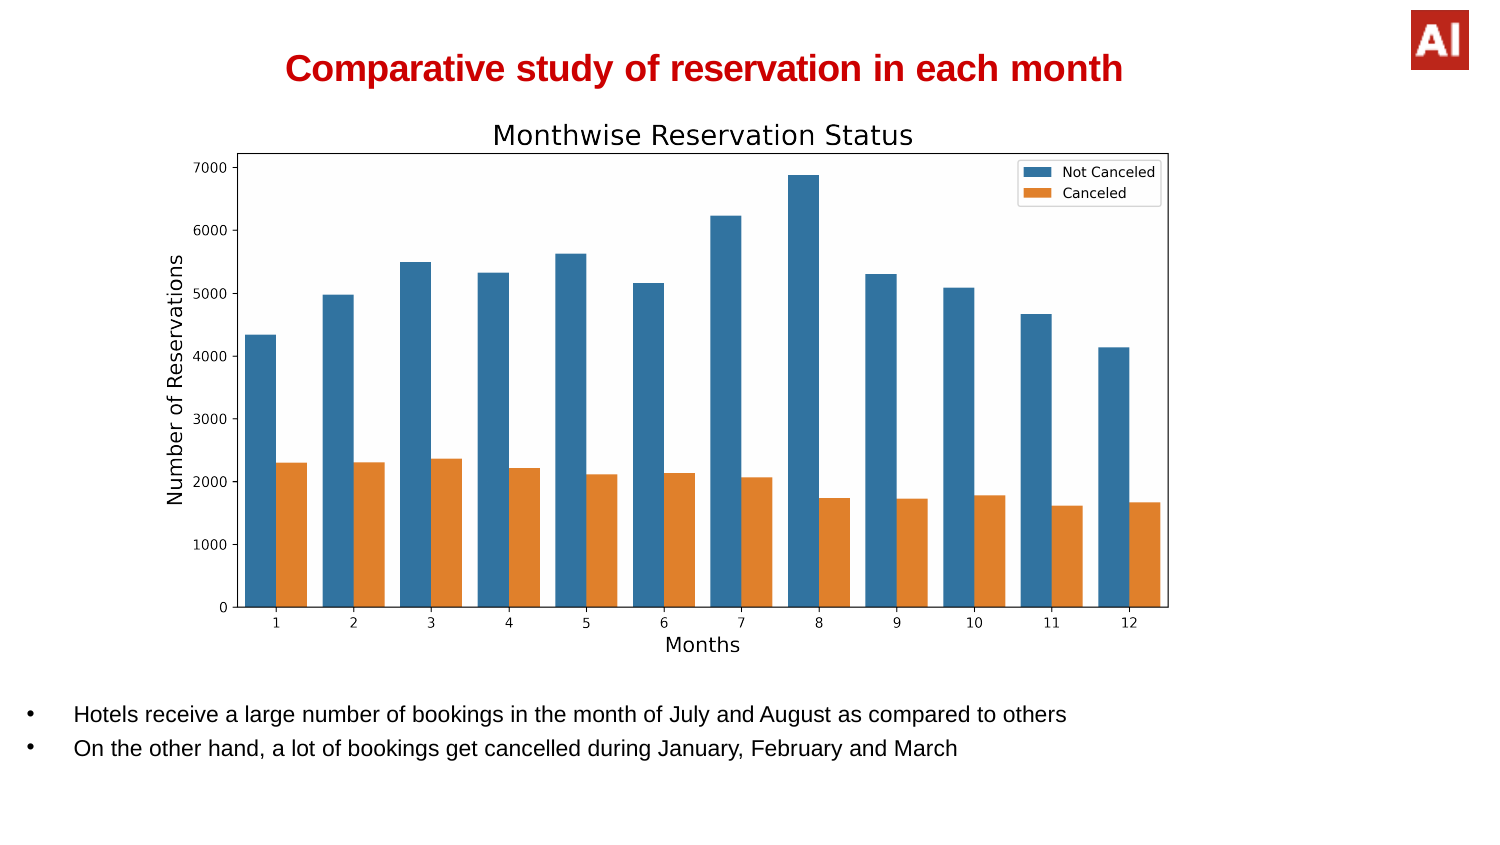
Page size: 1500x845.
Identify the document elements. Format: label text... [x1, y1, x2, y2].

picture [1411, 10, 1469, 70]
text_box Hotels receive a large number of bookings in the month of July and August as compared to others On the other hand, a lot of bookings get cancelled during January, February and March [24, 694, 1491, 761]
picture [87, 81, 1288, 683]
title Comparative study of reservation in each month [43, 16, 1457, 186]
